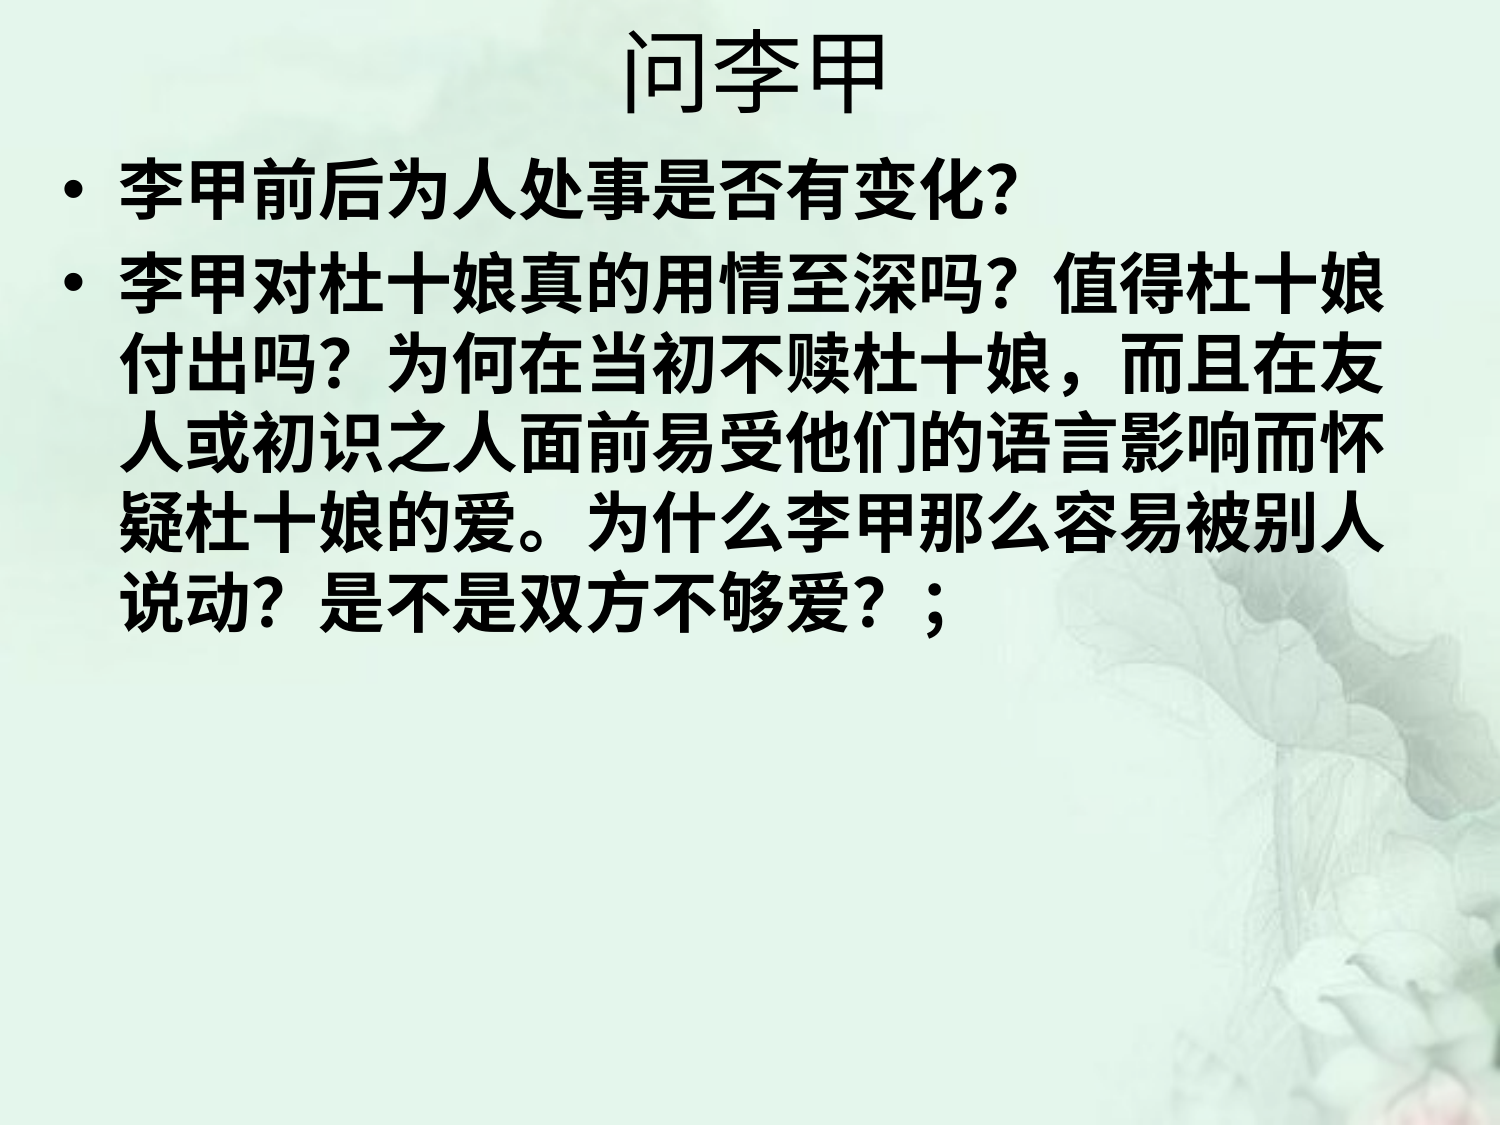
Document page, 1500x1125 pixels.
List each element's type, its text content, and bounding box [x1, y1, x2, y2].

list 李甲前后为人处事是否有变化？ 李甲对杜十娘真的用情至深吗？值得杜十娘付出吗？为何在当初不赎杜十娘，而且在友人或初识之人面前易受他们的语言影响而怀疑杜十娘的爱。为什么李甲那么容易被别人说动？是不是双方不够爱？； [46, 140, 1465, 1067]
title 问李甲 [82, 0, 1432, 140]
